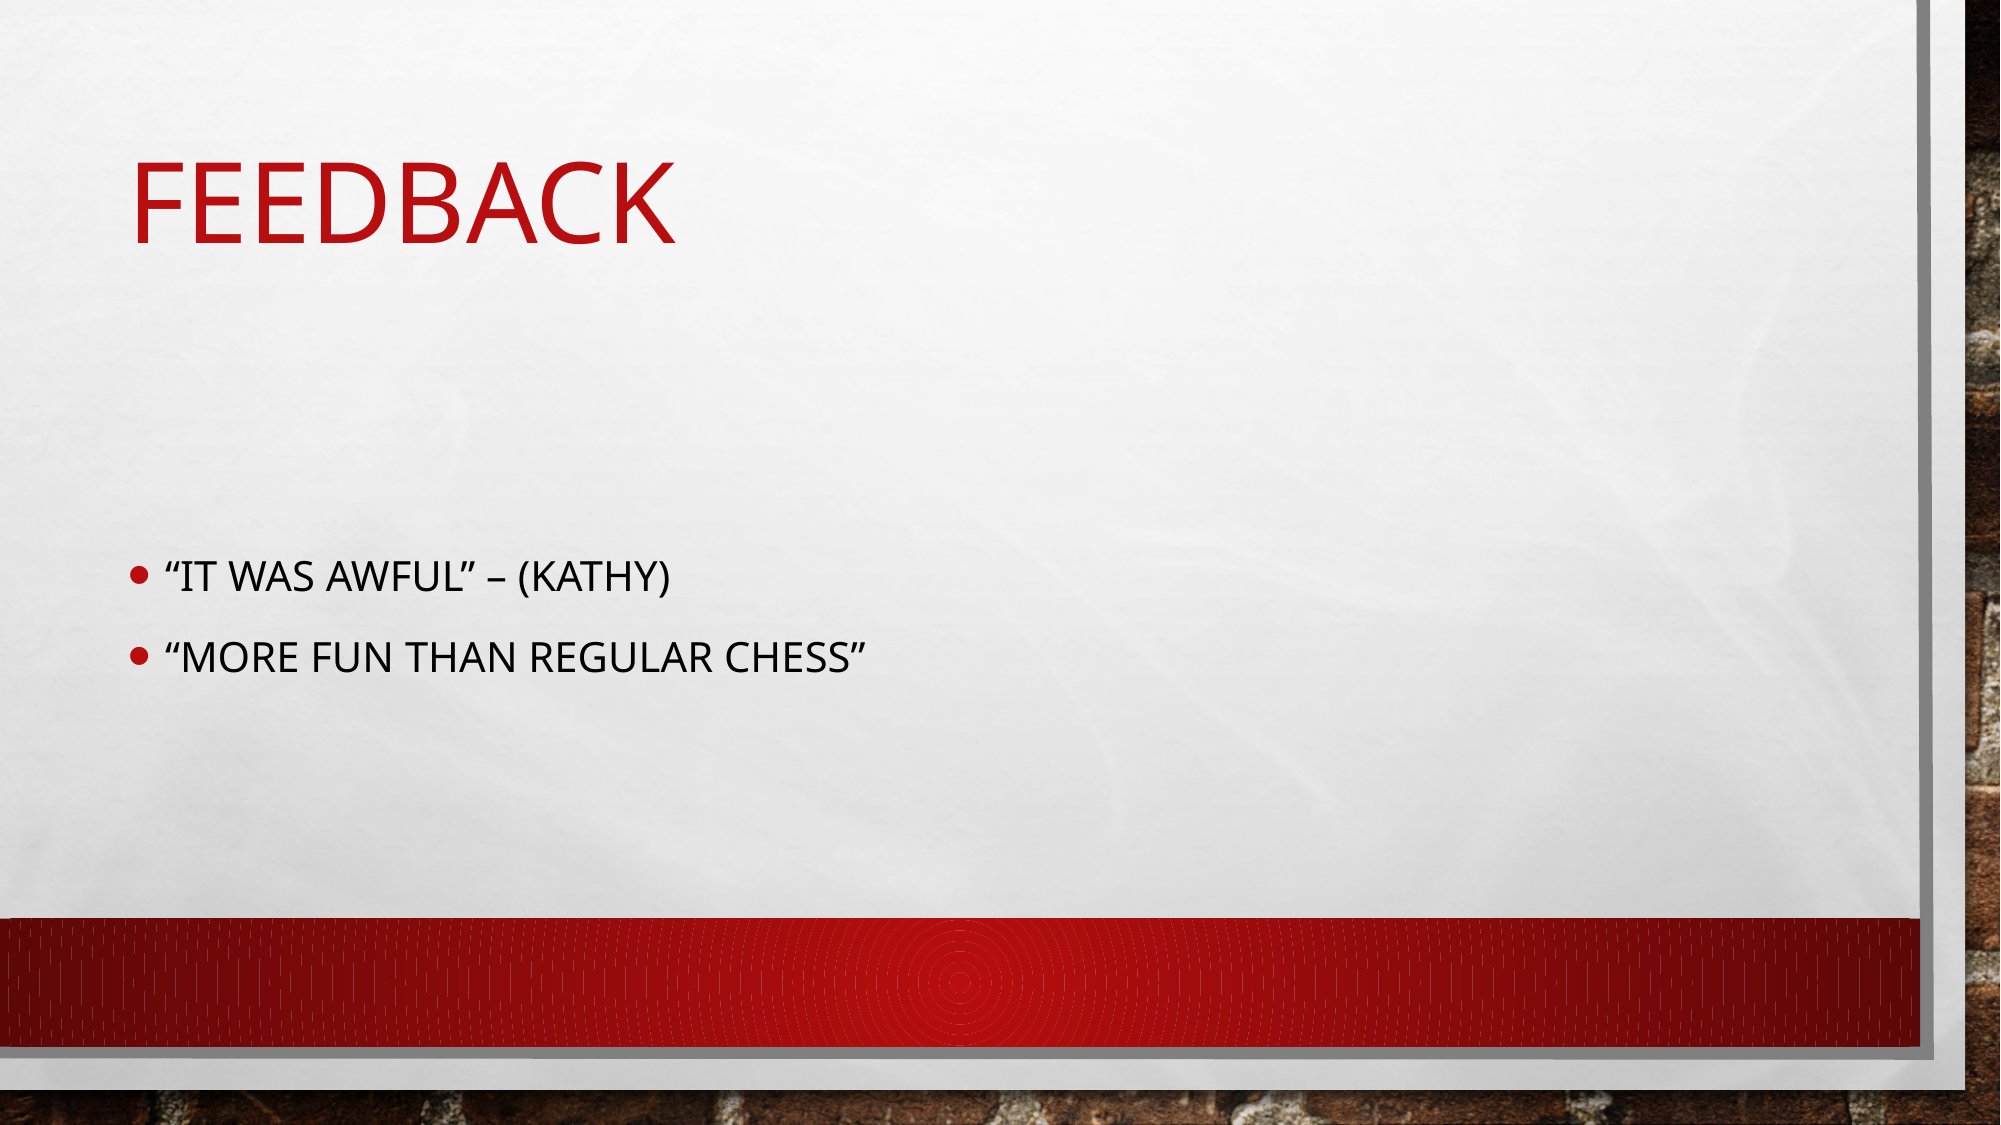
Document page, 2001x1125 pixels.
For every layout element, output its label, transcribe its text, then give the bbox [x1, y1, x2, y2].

title Feedback [112, 112, 1818, 302]
list “It was awful” – (Kathy) “More fun than regular chess” [112, 338, 1818, 882]
picture [0, 0, 2000, 1125]
